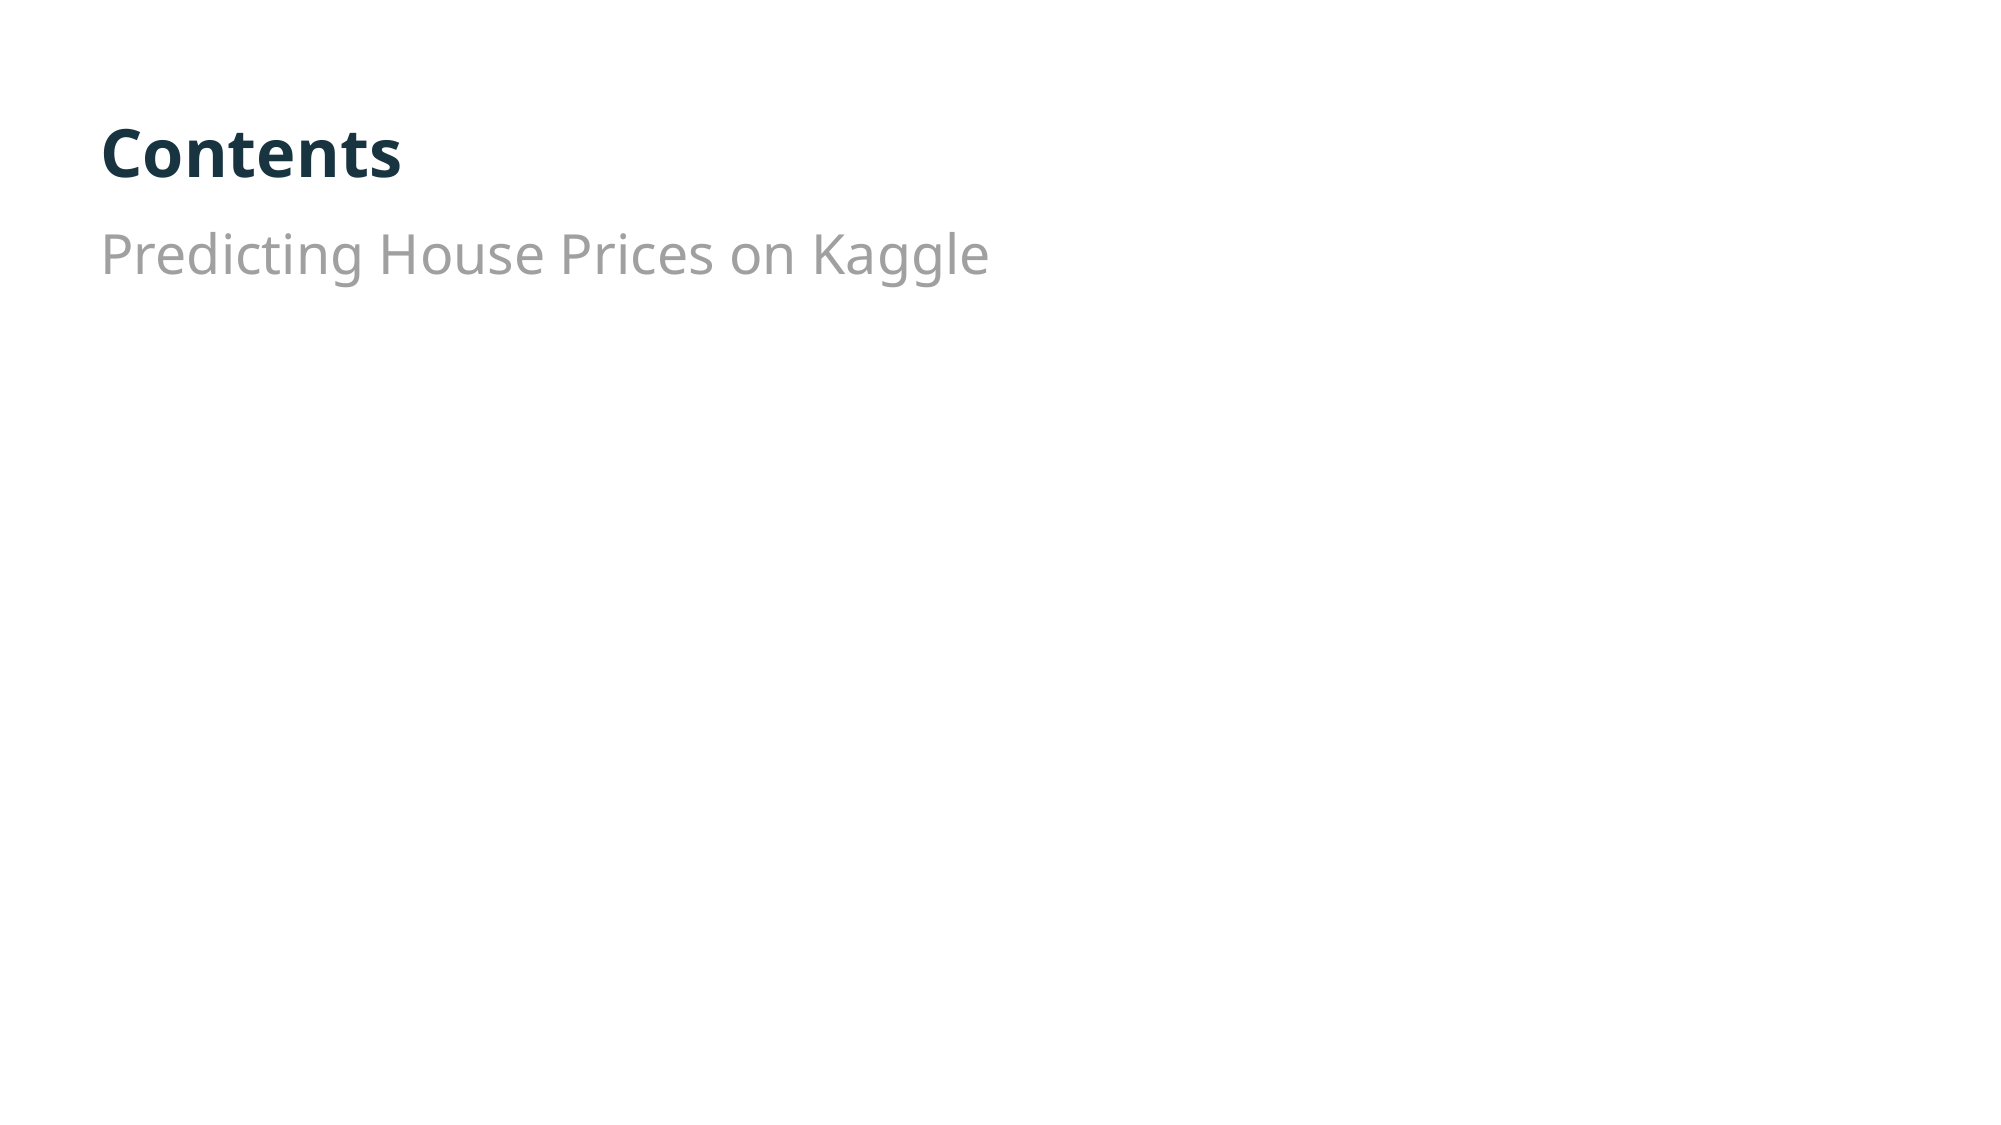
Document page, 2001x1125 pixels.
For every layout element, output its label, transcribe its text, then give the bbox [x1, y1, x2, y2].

title Predicting House Prices on Kaggle [80, 198, 1888, 1053]
title Contents [80, 90, 1985, 216]
